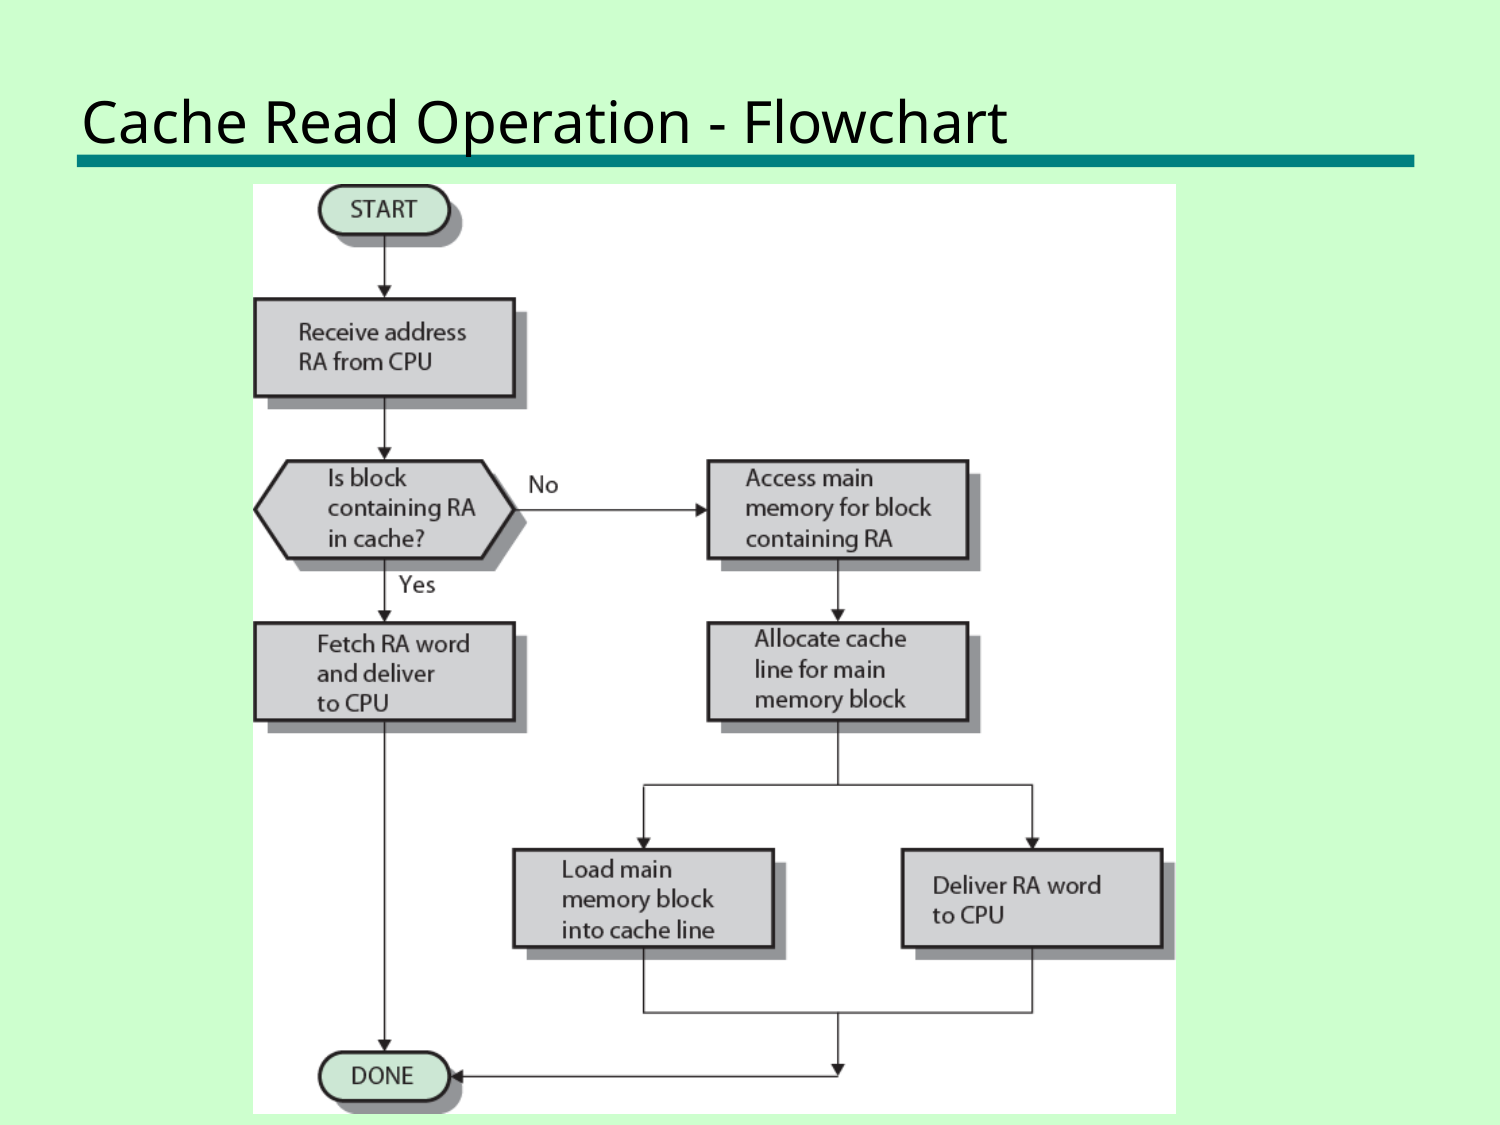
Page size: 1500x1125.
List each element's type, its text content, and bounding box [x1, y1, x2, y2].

picture [253, 184, 1176, 1114]
title Cache Read Operation - Flowchart [66, 24, 1413, 163]
